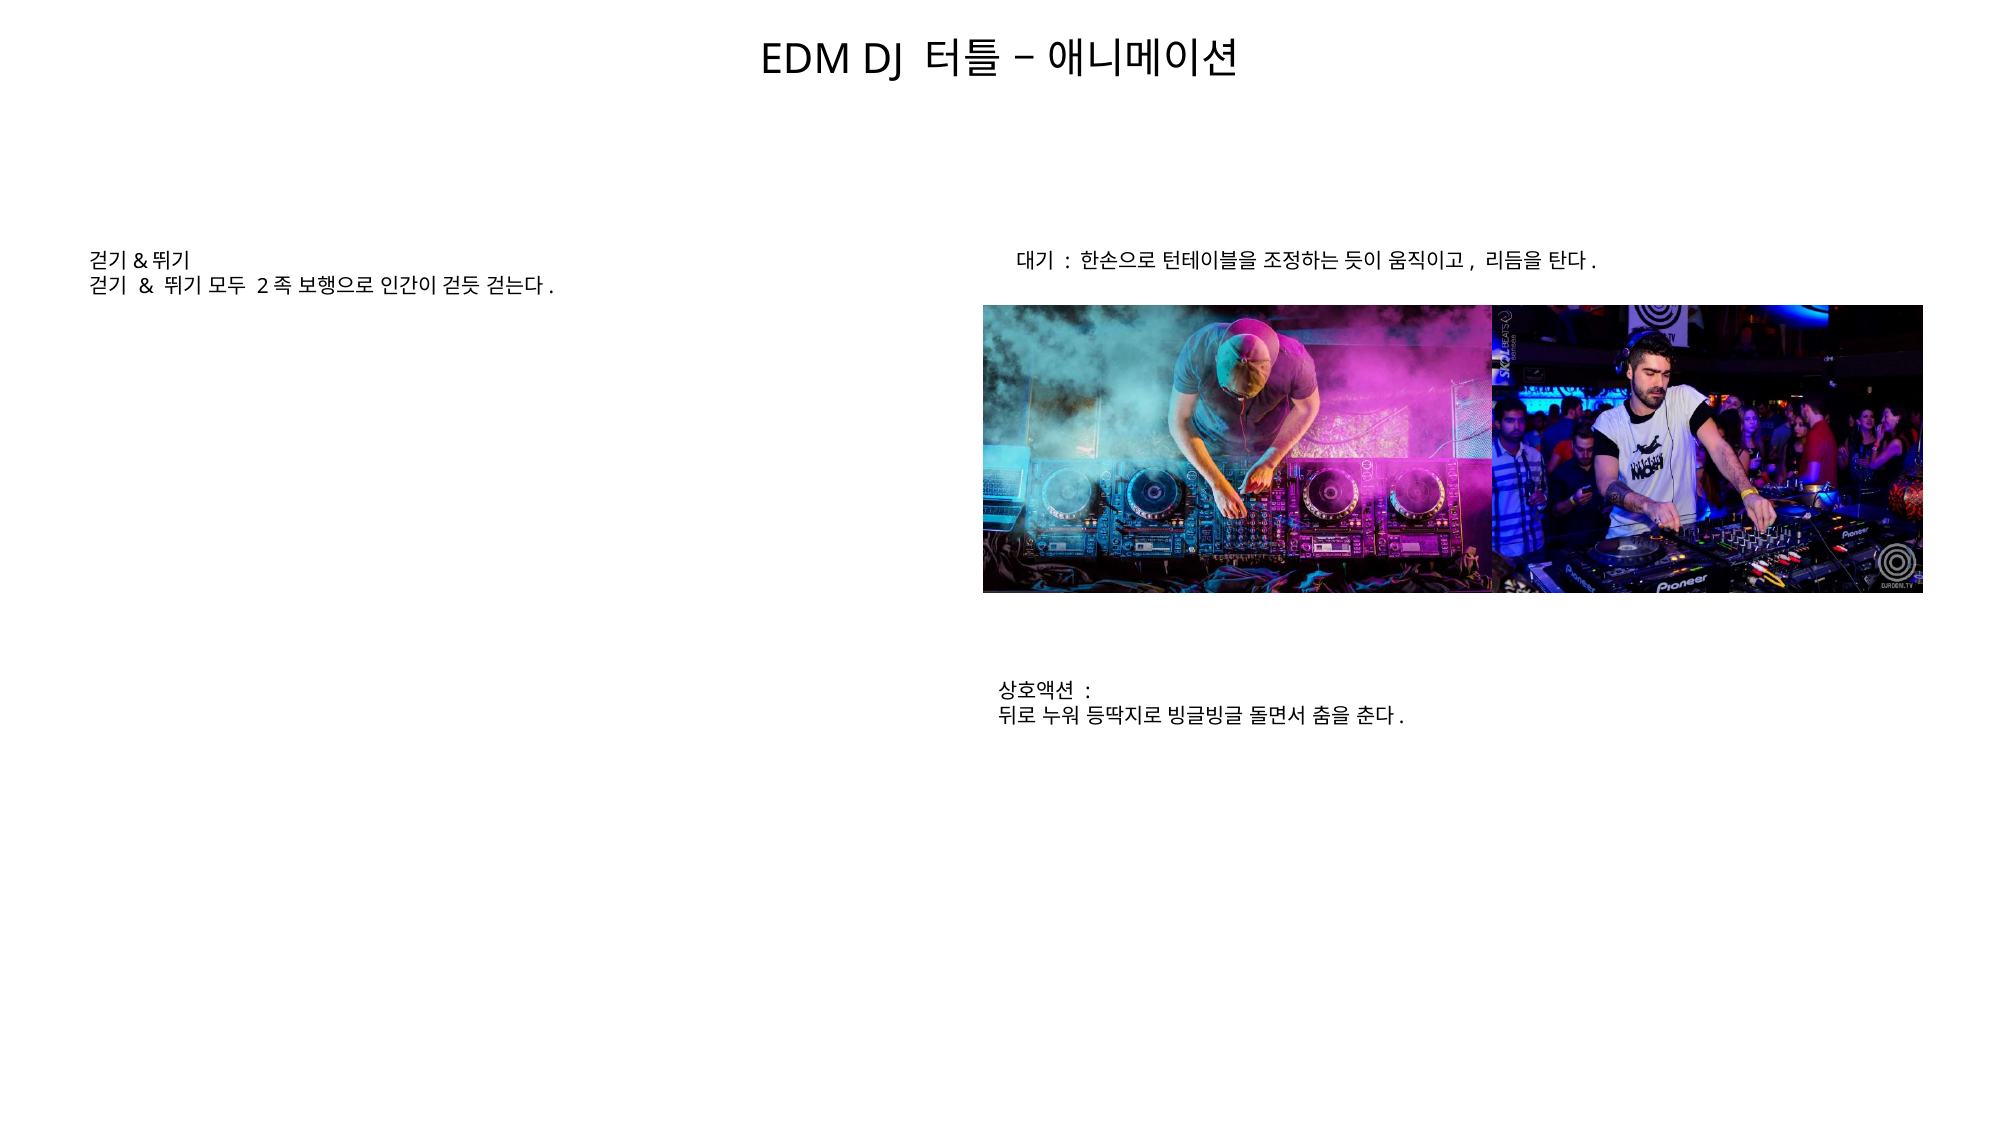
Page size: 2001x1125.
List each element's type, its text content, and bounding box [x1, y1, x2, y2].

text_box 상호액션 : 뒤로 누워 등딱지로 빙글빙글 돌면서 춤을 춘다. [983, 669, 1616, 735]
text_box 대기 : 한손으로 턴테이블을 조정하는 듯이 움직이고, 리듬을 탄다. [1001, 240, 1612, 280]
picture [983, 305, 1923, 593]
text_box 걷기&뛰기 걷기 & 뛰기 모두 2족 보행으로 인간이 걷듯 걷는다. [75, 240, 569, 305]
text_box EDM DJ 터틀 – 애니메이션 [0, 0, 2000, 121]
